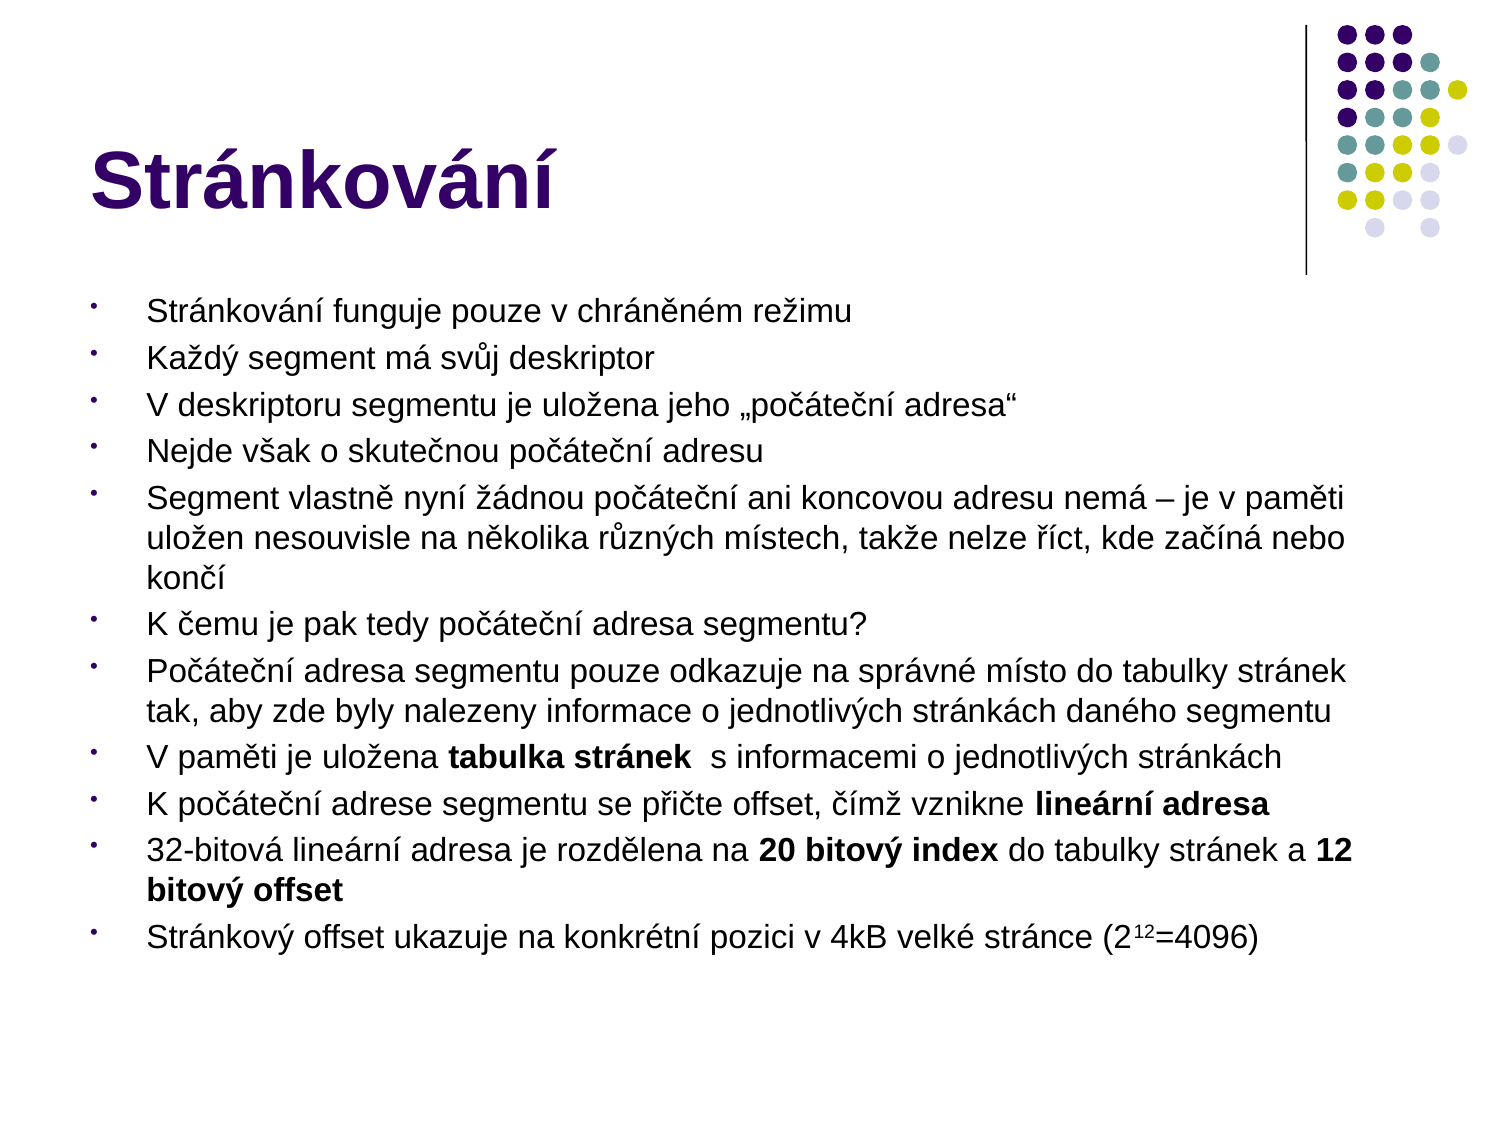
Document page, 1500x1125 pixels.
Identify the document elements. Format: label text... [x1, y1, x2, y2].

title Stránkování [75, 20, 1313, 233]
list Stránkování funguje pouze v chráněném režimu Každý segment má svůj deskriptor V deskriptoru segmentu je uložena jeho „počáteční adresa“ Nejde však o skutečnou počáteční adresu Segment vlastně nyní žádnou počáteční ani koncovou adresu nemá – je v paměti uložen nesouvisle na několika různých místech, takže nelze říct, kde začíná nebo končí K čemu je pak tedy počáteční adresa segmentu? Počáteční adresa segmentu pouze odkazuje na správné místo do tabulky stránek tak, aby zde byly nalezeny informace o jednotlivých stránkách daného segmentu V paměti je uložena tabulka stránek s informacemi o jednotlivých stránkách K počáteční adrese segmentu se přičte offset, čímž vznikne lineární adresa 32-bitová lineární adresa je rozdělena na 20 bitový index do tabulky stránek a 12 bitový offset Stránkový offset ukazuje na konkrétní pozici v 4kB velké stránce (212=4096) [75, 282, 1425, 1006]
